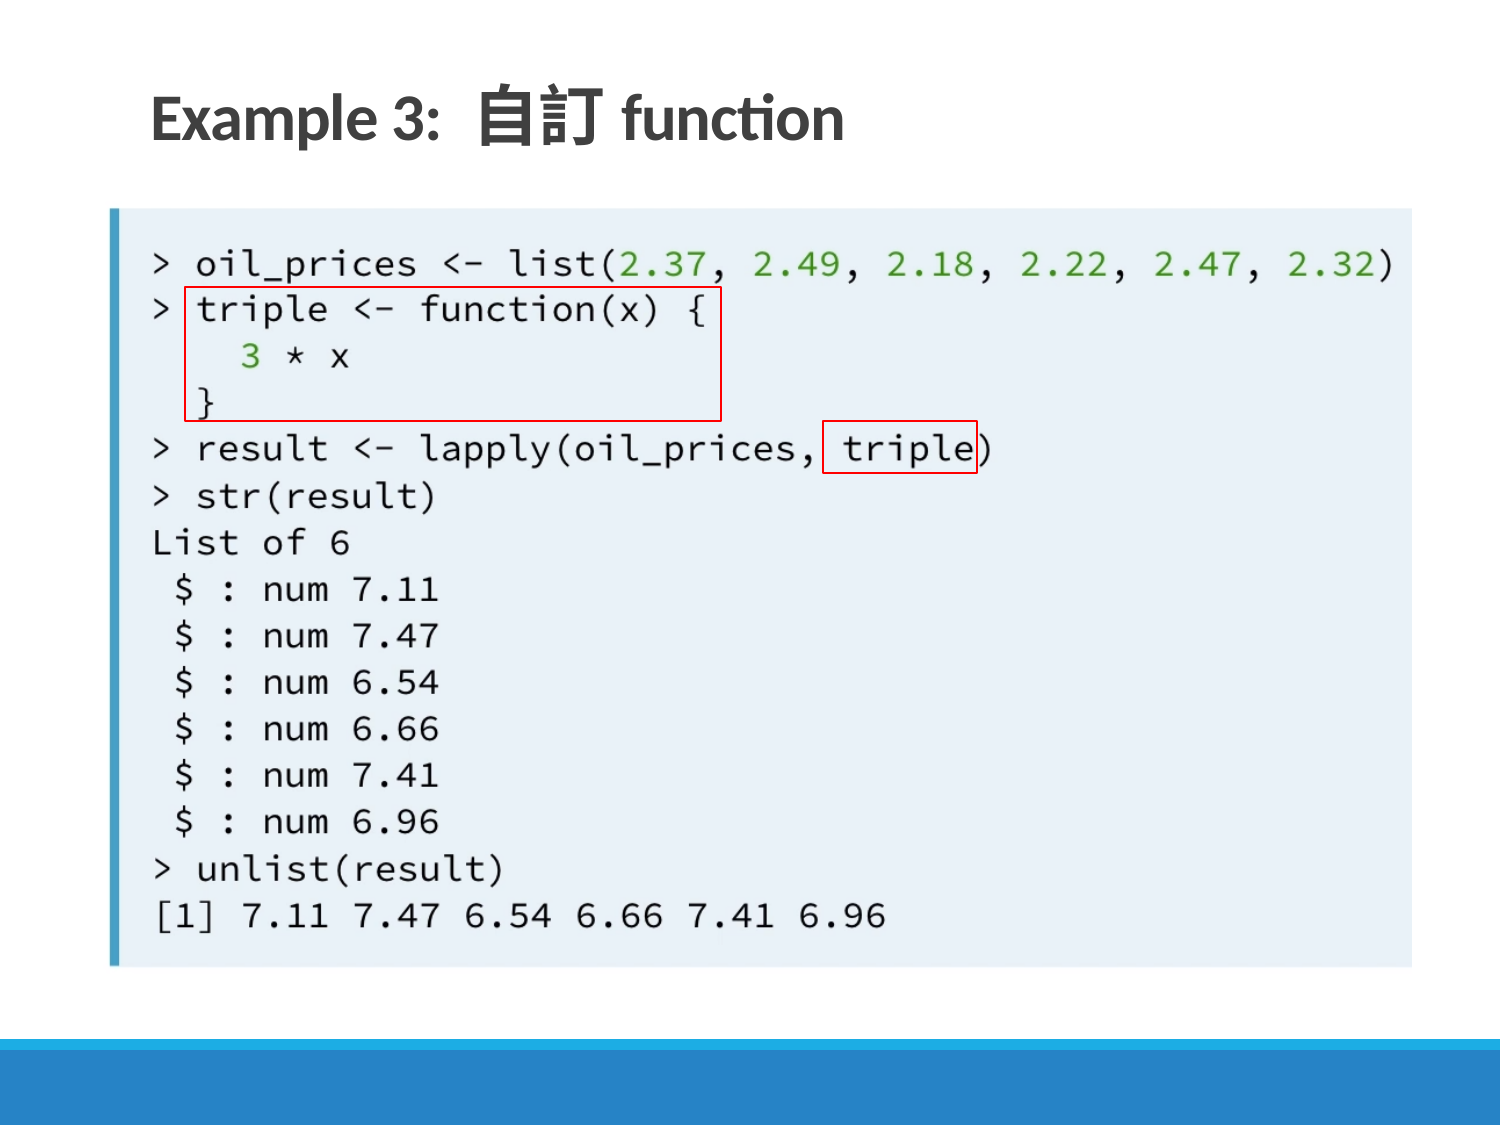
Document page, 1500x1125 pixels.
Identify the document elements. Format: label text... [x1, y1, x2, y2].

picture [95, 198, 1412, 975]
title Example 3: 自訂function [135, 47, 1373, 162]
